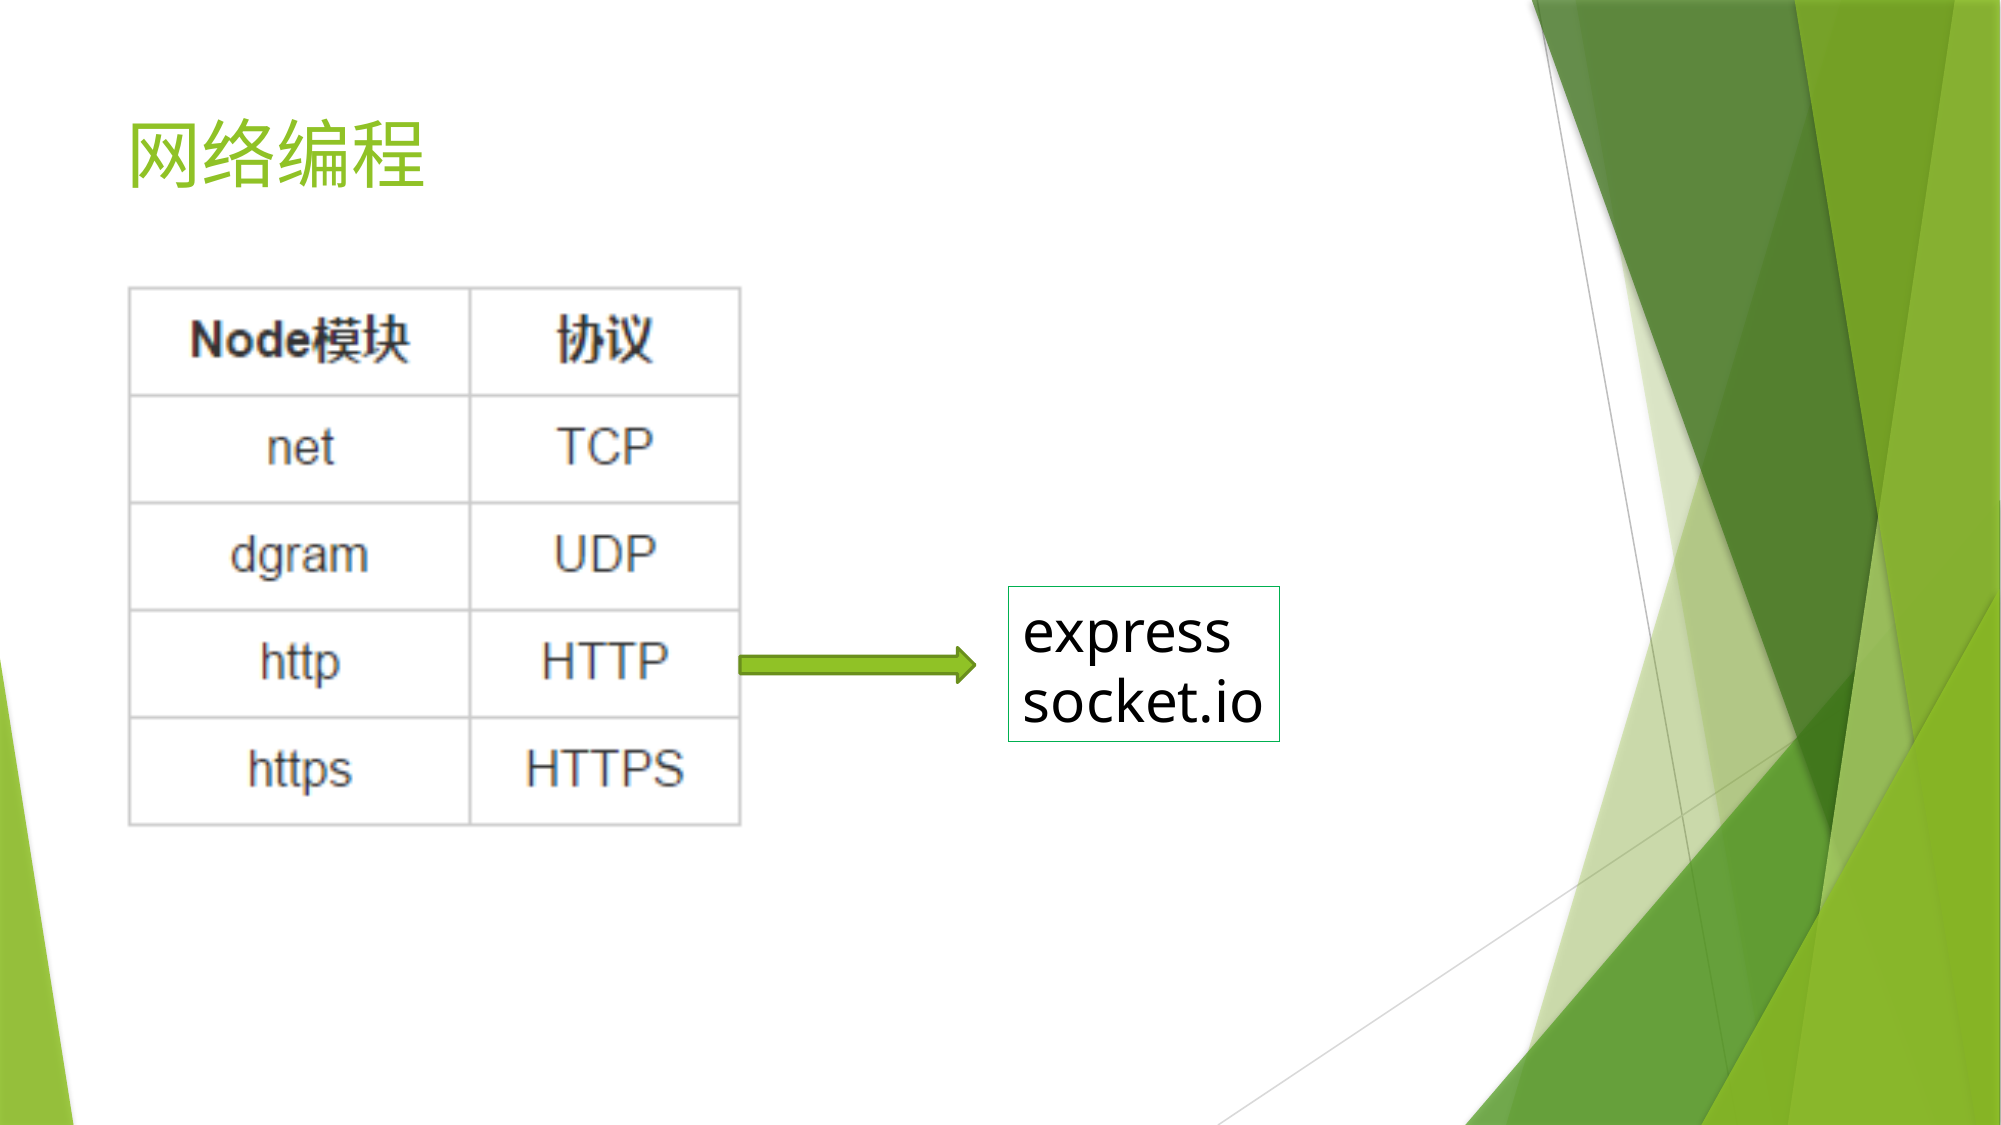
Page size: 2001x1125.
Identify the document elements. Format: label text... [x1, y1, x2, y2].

title 网络编程 [111, 99, 1522, 317]
text_box express socket.io [1008, 586, 1280, 742]
text_box [772, 646, 977, 684]
picture [82, 257, 767, 856]
